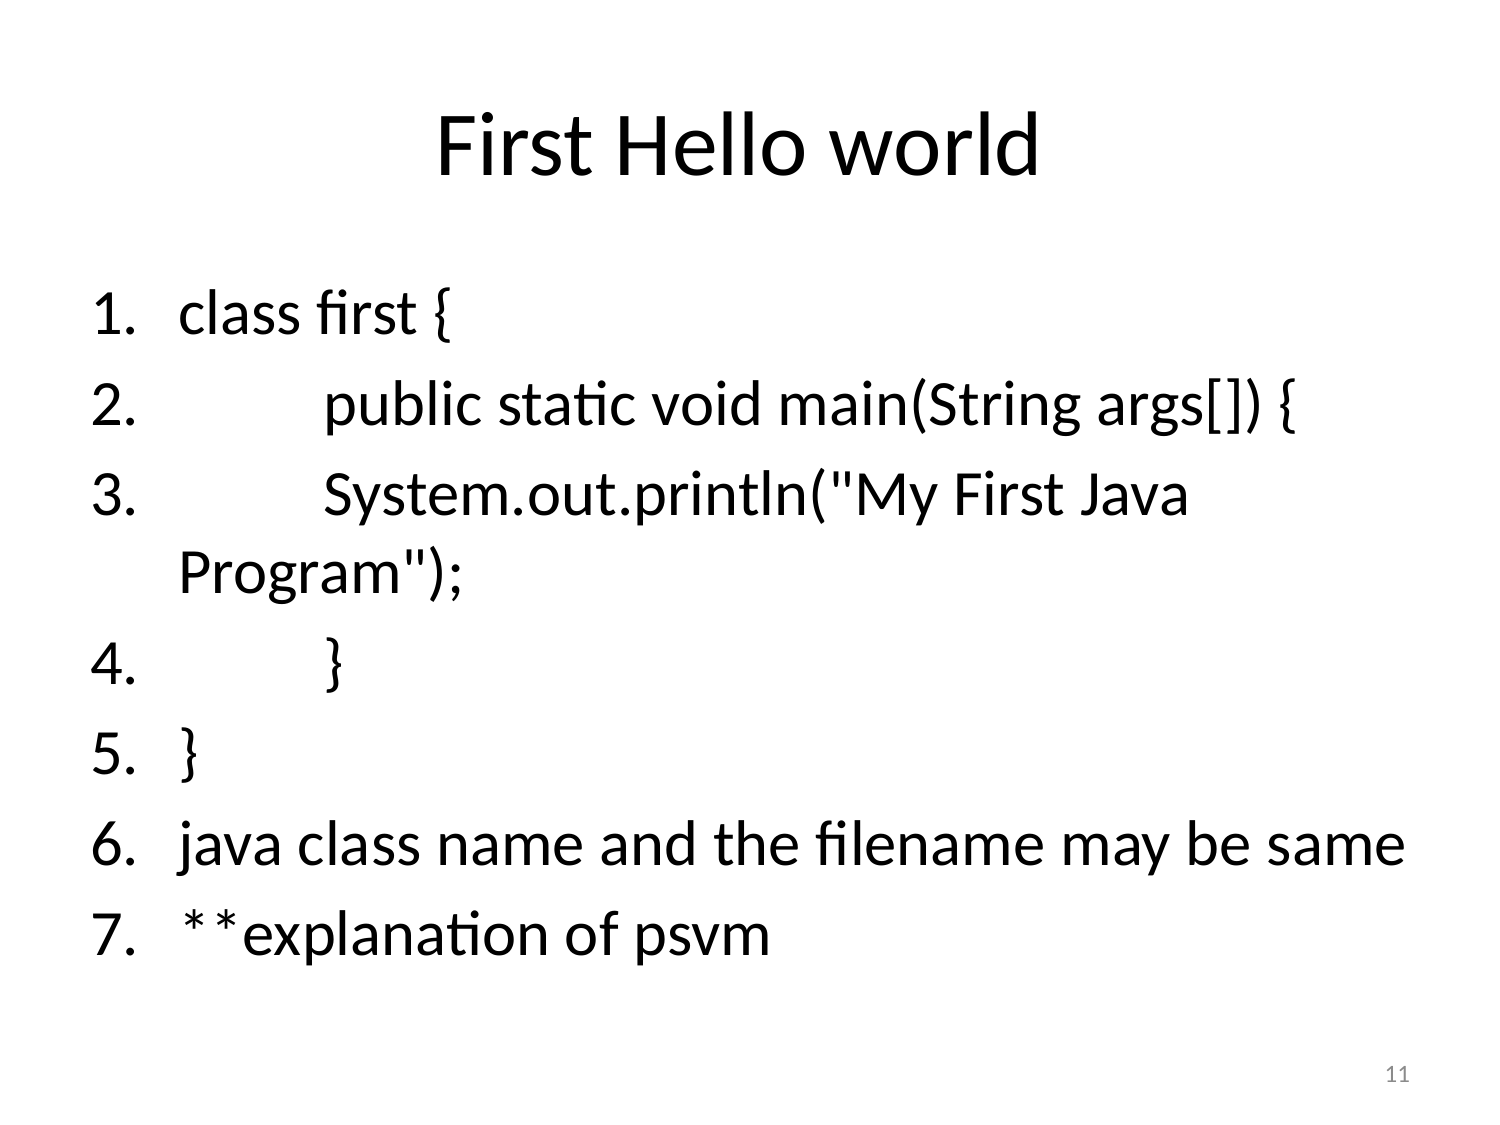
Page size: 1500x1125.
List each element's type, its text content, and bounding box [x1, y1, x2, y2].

list class first { public static void main(String args[]) { System.out.println("My First Java Program"); } } java class name and the filename may be same **explanation of psvm [75, 262, 1425, 1005]
slide_number 11 [1074, 1042, 1425, 1103]
title First Hello world [75, 45, 1425, 233]
